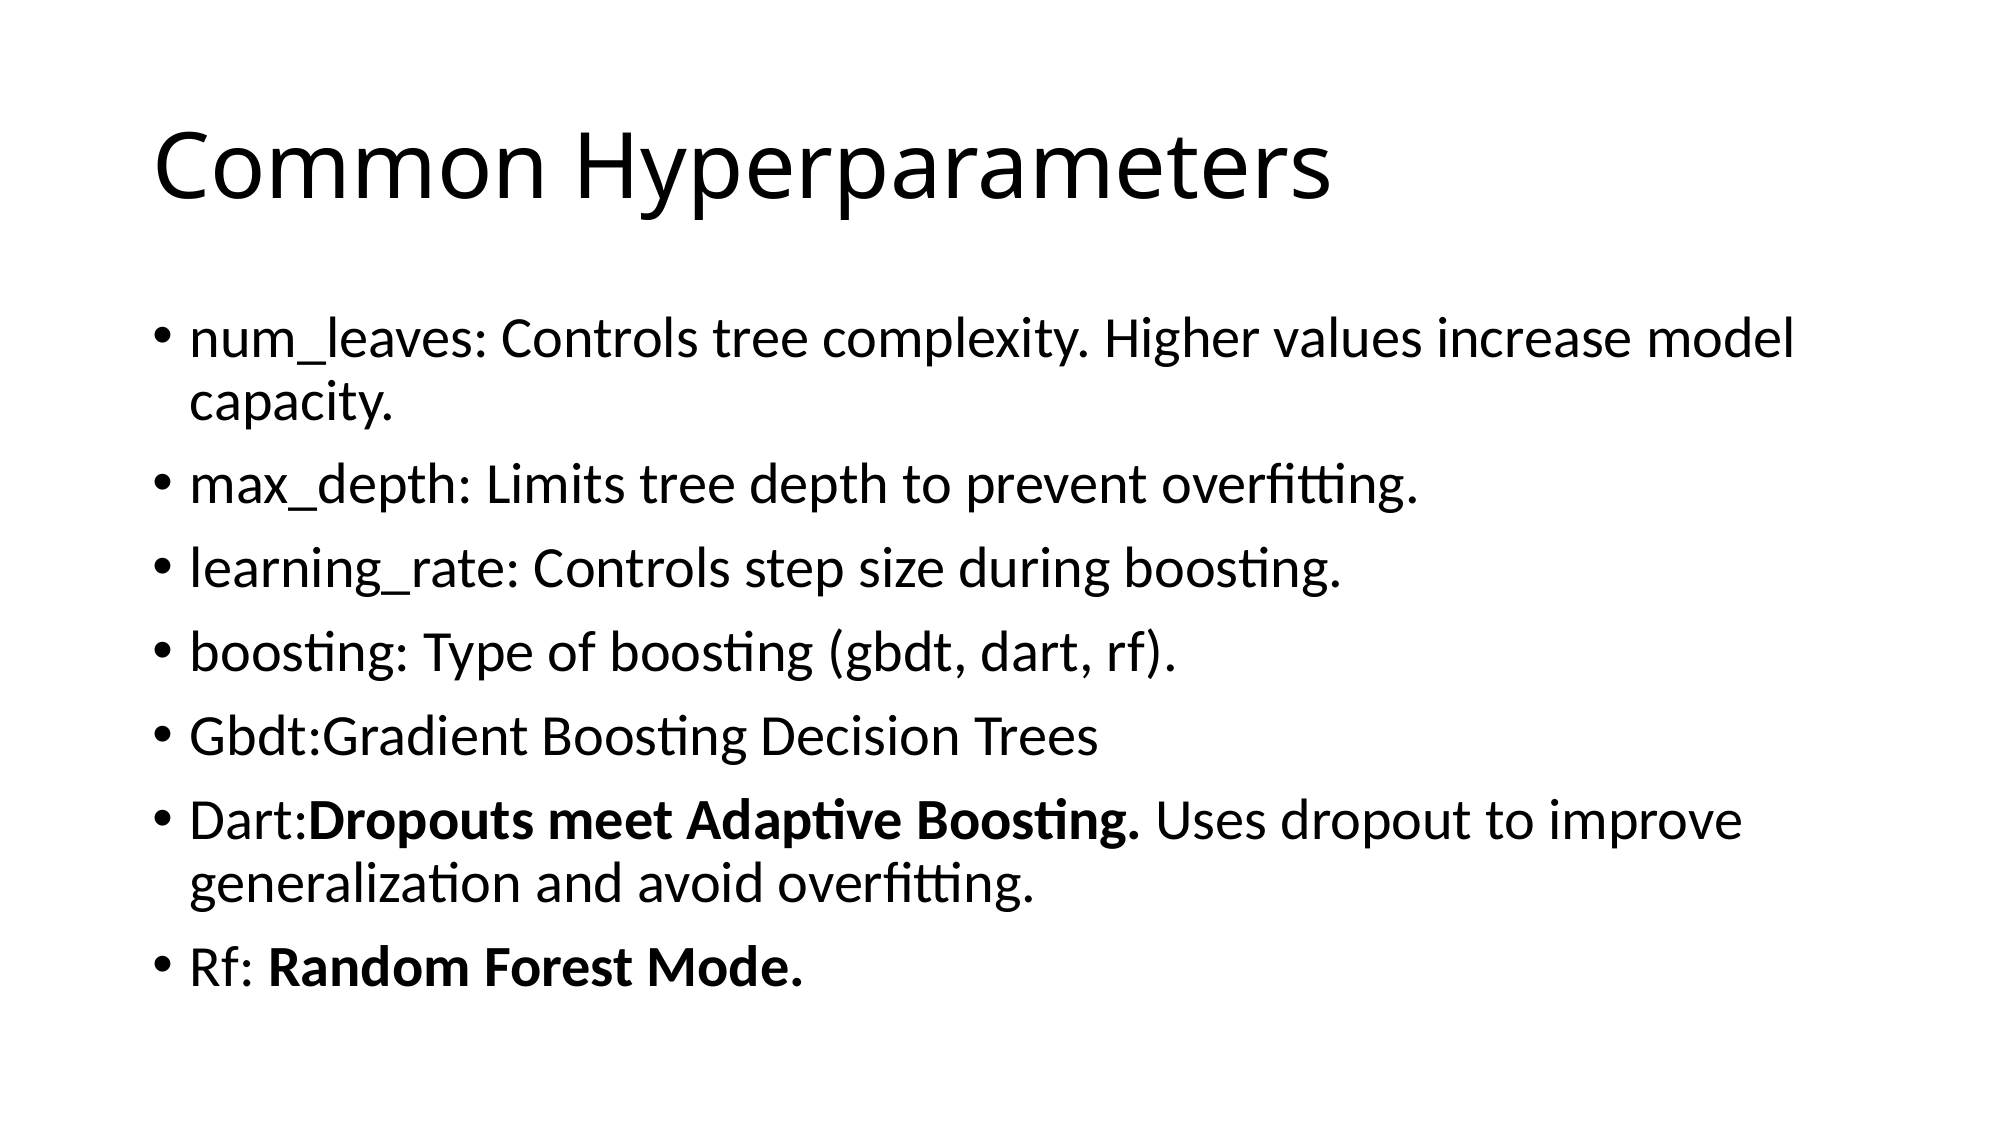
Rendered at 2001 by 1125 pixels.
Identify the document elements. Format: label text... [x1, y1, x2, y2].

title Common Hyperparameters [137, 59, 1863, 278]
list num_leaves: Controls tree complexity. Higher values increase model capacity. max_depth: Limits tree depth to prevent overfitting. learning_rate: Controls step size during boosting. boosting: Type of boosting (gbdt, dart, rf). Gbdt:Gradient Boosting Decision Trees Dart:Dropouts meet Adaptive Boosting. Uses dropout to improve generalization and avoid overfitting. Rf: Random Forest Mode. [137, 299, 1863, 1014]
